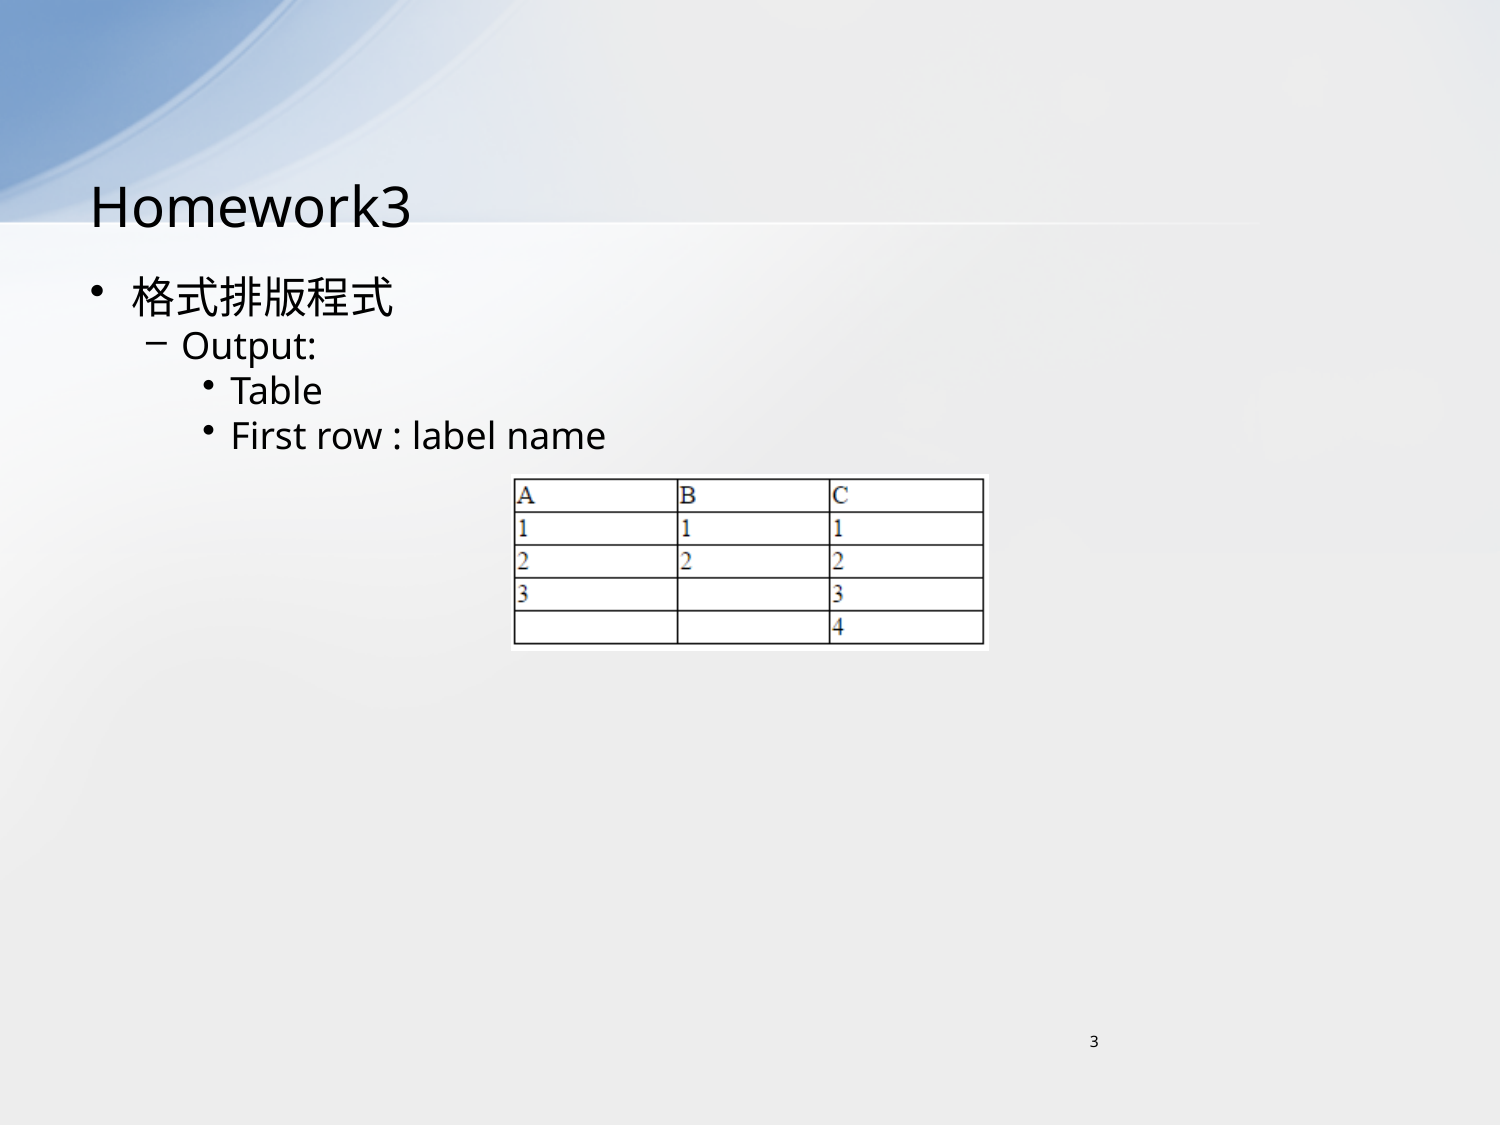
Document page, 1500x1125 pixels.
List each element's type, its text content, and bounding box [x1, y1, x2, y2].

list 格式排版程式 Output: Table First row : label name [75, 262, 1425, 1005]
picture [0, 0, 1500, 1125]
slide_number 3 [1074, 1024, 1425, 1103]
title Homework3 [75, 58, 1425, 247]
